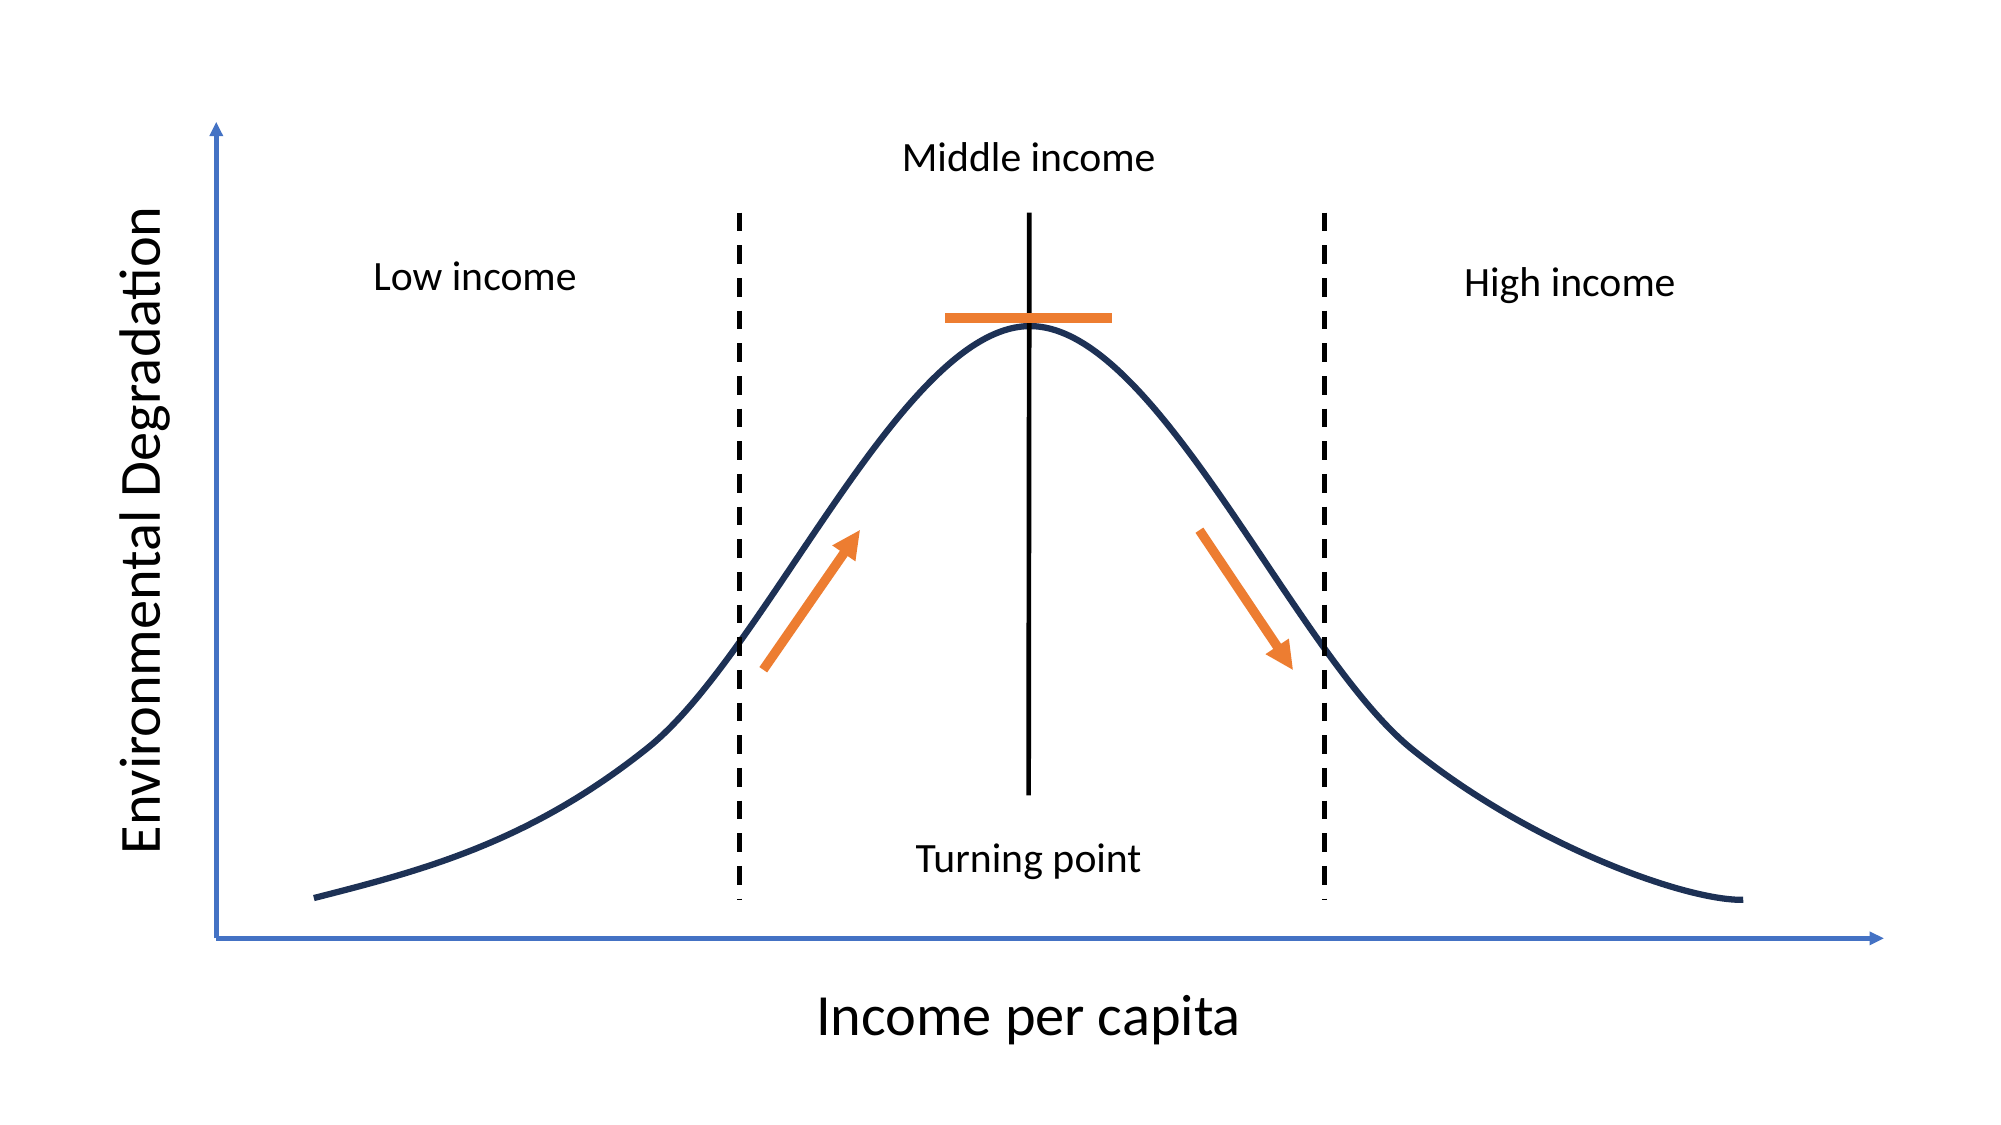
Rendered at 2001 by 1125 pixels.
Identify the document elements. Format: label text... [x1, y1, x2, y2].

text_box [740, 325, 1324, 900]
text_box [313, 643, 739, 900]
text_box Turning point [900, 823, 1157, 889]
text_box Environmental Degradation [94, 191, 179, 870]
text_box Middle income [886, 122, 1171, 187]
text_box High income [1449, 247, 1691, 313]
text_box Income per capita [801, 970, 1256, 1055]
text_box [1199, 530, 1293, 670]
text_box [1325, 650, 1744, 901]
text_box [763, 530, 860, 670]
text_box Low income [358, 241, 592, 307]
